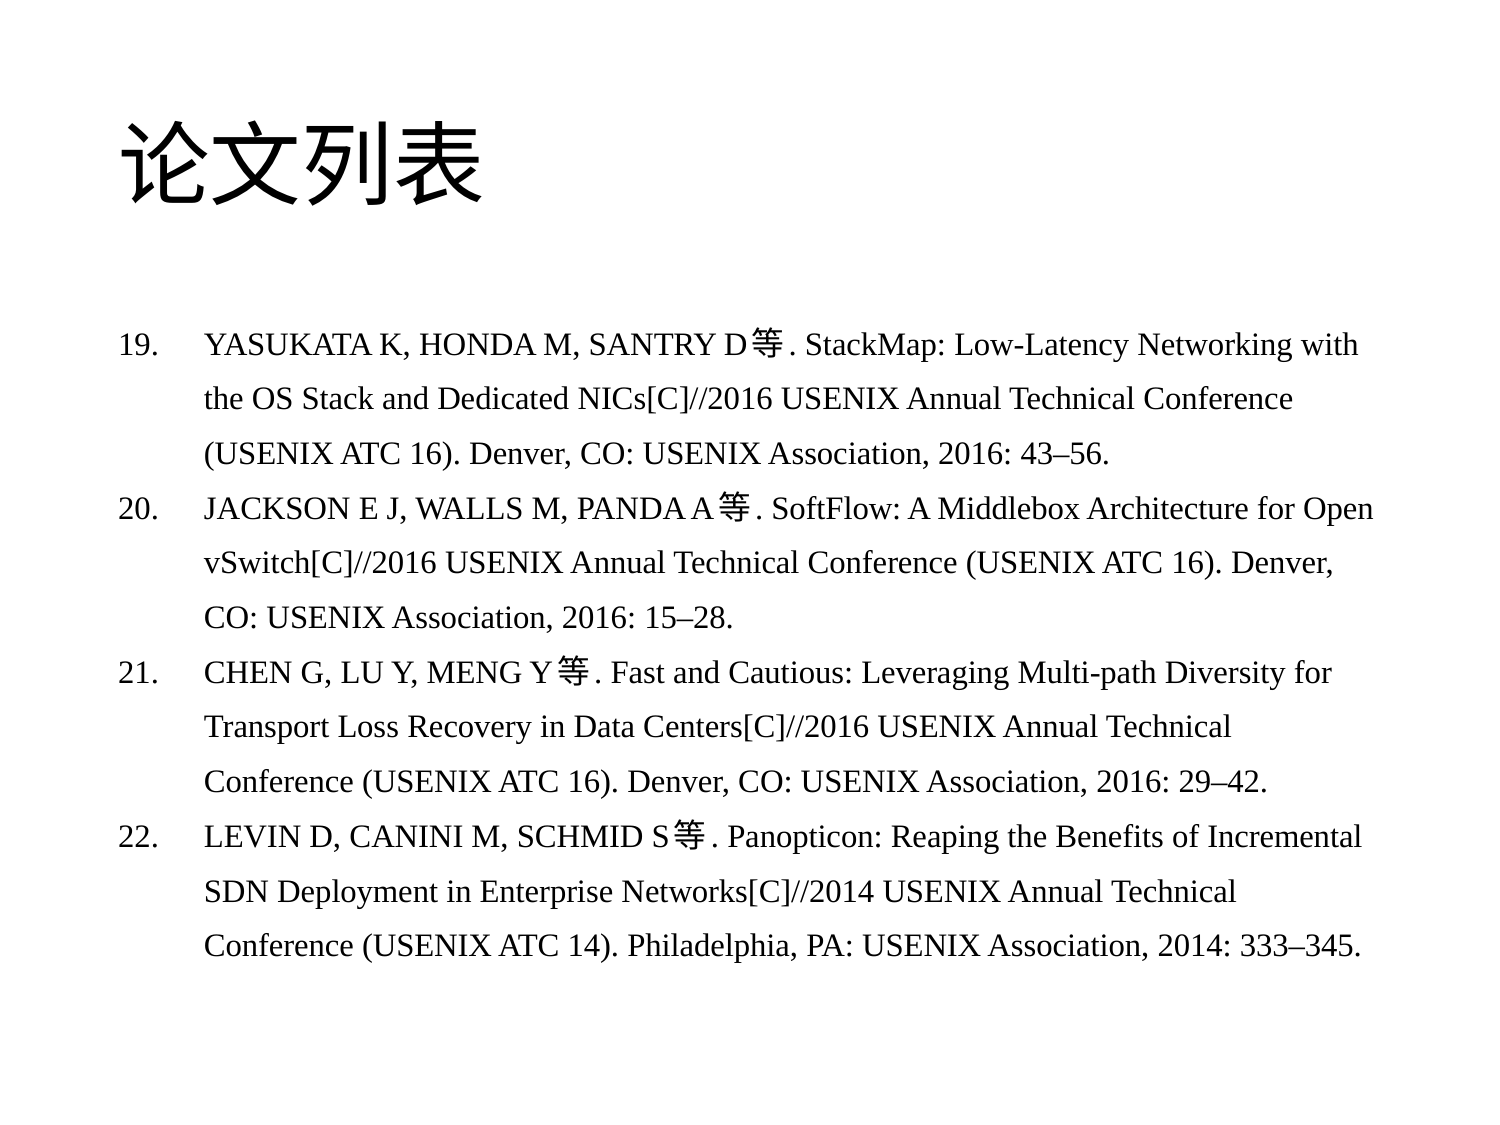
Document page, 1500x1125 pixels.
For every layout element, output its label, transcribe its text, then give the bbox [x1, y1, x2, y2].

title 论文列表 [103, 59, 1397, 278]
list YASUKATA K, HONDA M, SANTRY D等. StackMap: Low-Latency Networking with the OS Stack and Dedicated NICs[C]//2016 USENIX Annual Technical Conference (USENIX ATC 16). Denver, CO: USENIX Association, 2016: 43–56. JACKSON E J, WALLS M, PANDA A等. SoftFlow: A Middlebox Architecture for Open vSwitch[C]//2016 USENIX Annual Technical Conference (USENIX ATC 16). Denver, CO: USENIX Association, 2016: 15–28. CHEN G, LU Y, MENG Y等. Fast and Cautious: Leveraging Multi-path Diversity for Transport Loss Recovery in Data Centers[C]//2016 USENIX Annual Technical Conference (USENIX ATC 16). Denver, CO: USENIX Association, 2016: 29–42. LEVIN D, CANINI M, SCHMID S等. Panopticon: Reaping the Benefits of Incremental SDN Deployment in Enterprise Networks[C]//2014 USENIX Annual Technical Conference (USENIX ATC 14). Philadelphia, PA: USENIX Association, 2014: 333–345. [103, 299, 1397, 1014]
